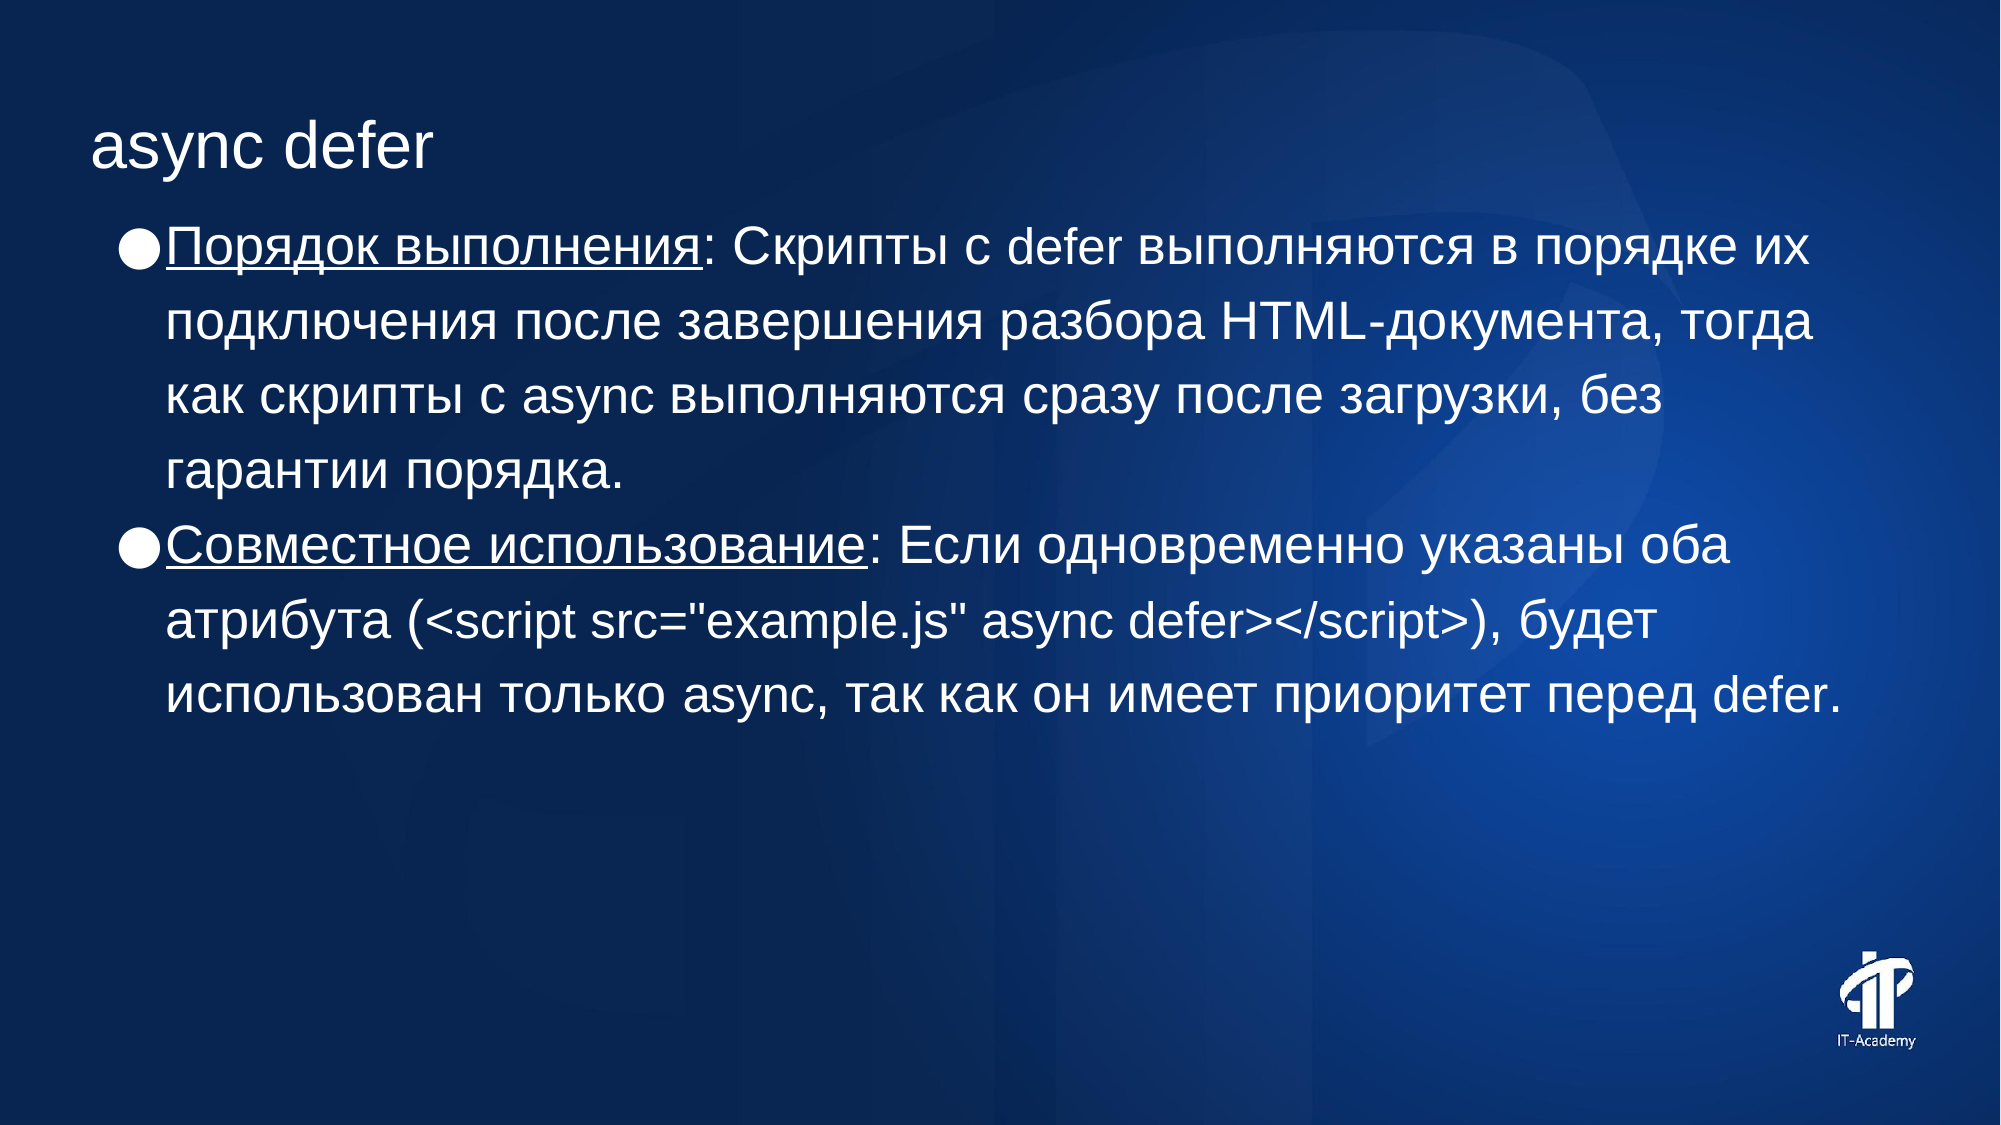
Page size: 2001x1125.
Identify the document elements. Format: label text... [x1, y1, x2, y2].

text_box Порядок выполнения: Скрипты с defer выполняются в порядке их подключения после завершения разбора HTML-документа, тогда как скрипты с async выполняются сразу после загрузки, без гарантии порядка. Совместное использование: Если одновременно указаны оба атрибута (<script src="example.js" async defer></script>), будет использован только async, так как он имеет приоритет перед defer. [76, 185, 1898, 739]
text_box async defer [76, 74, 1499, 185]
picture [0, 0, 2001, 1125]
